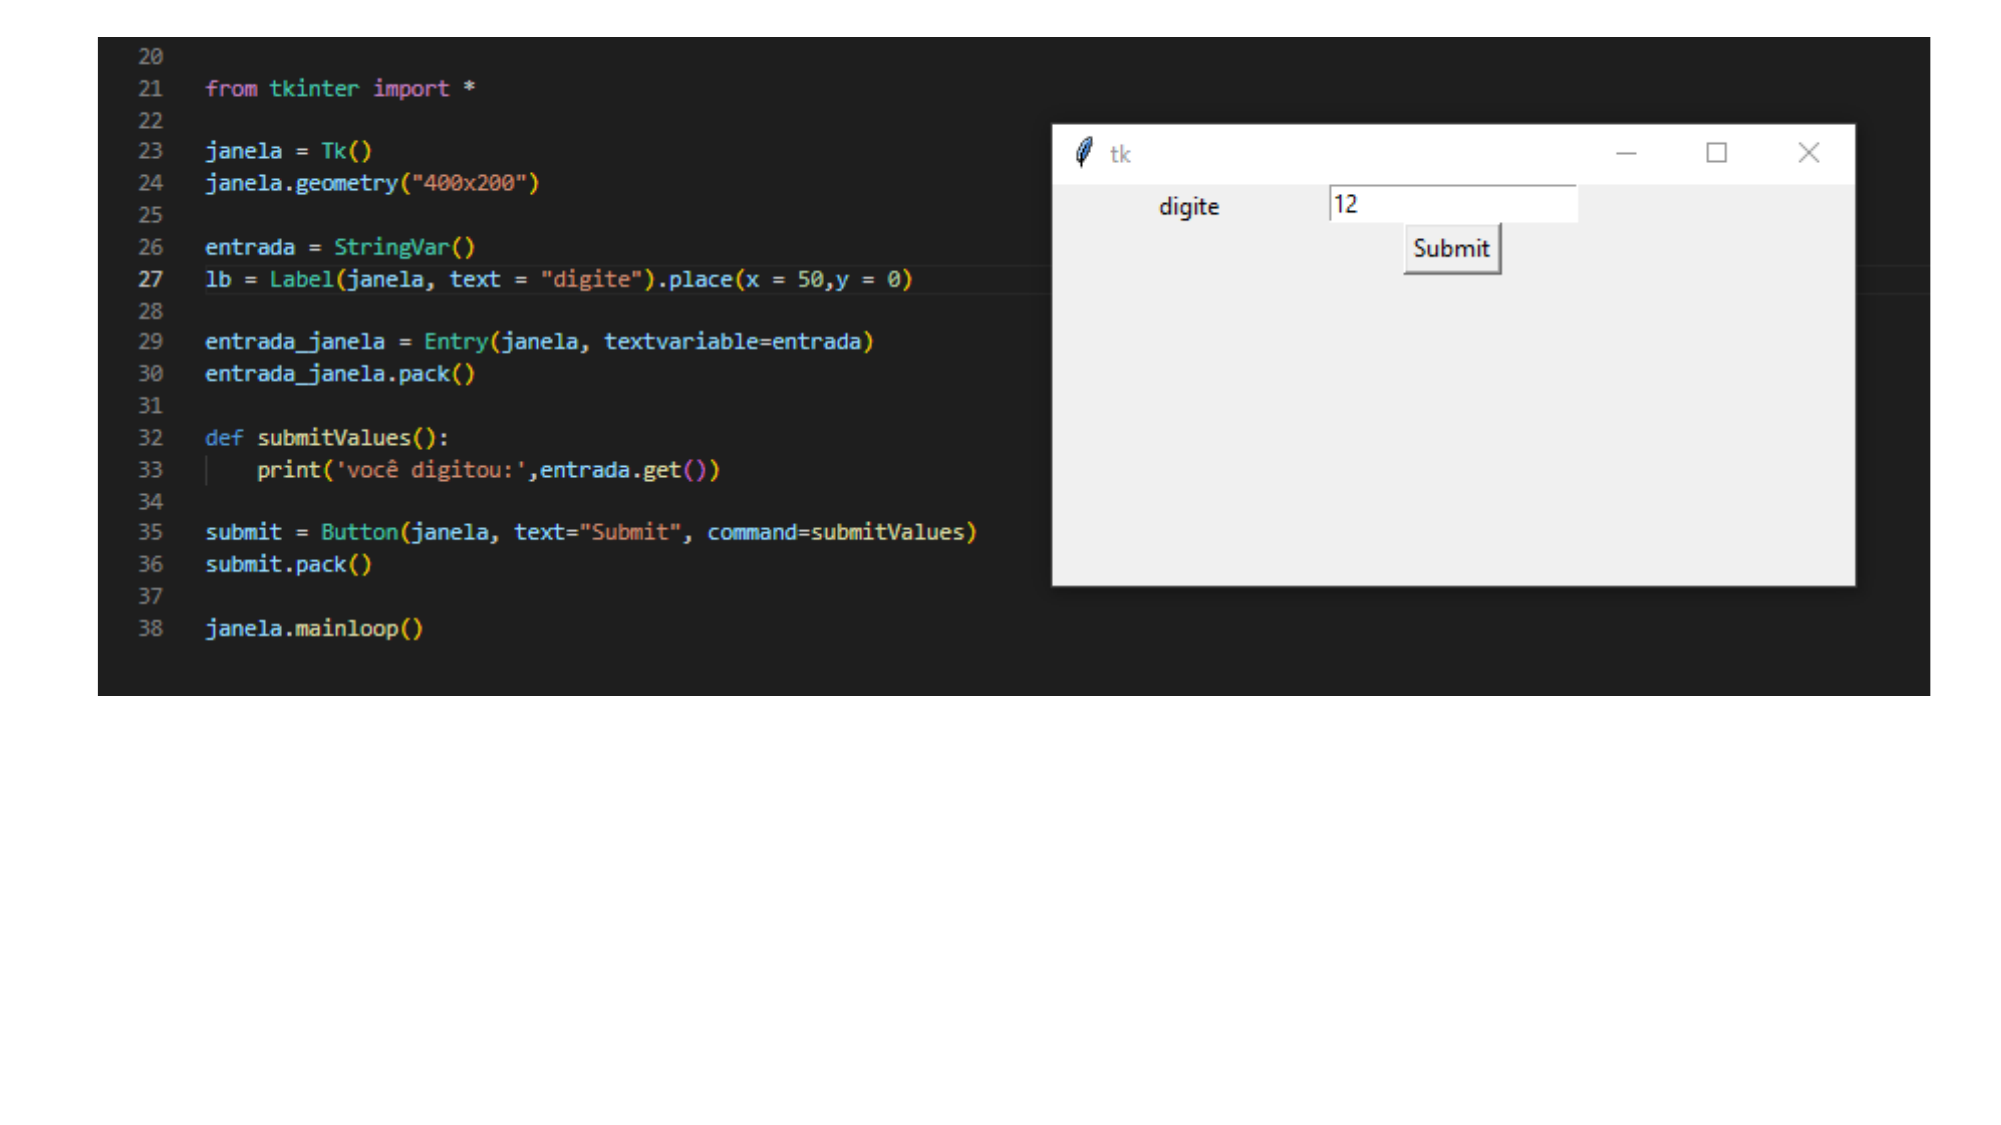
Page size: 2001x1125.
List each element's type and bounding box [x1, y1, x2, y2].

picture [97, 37, 1931, 696]
